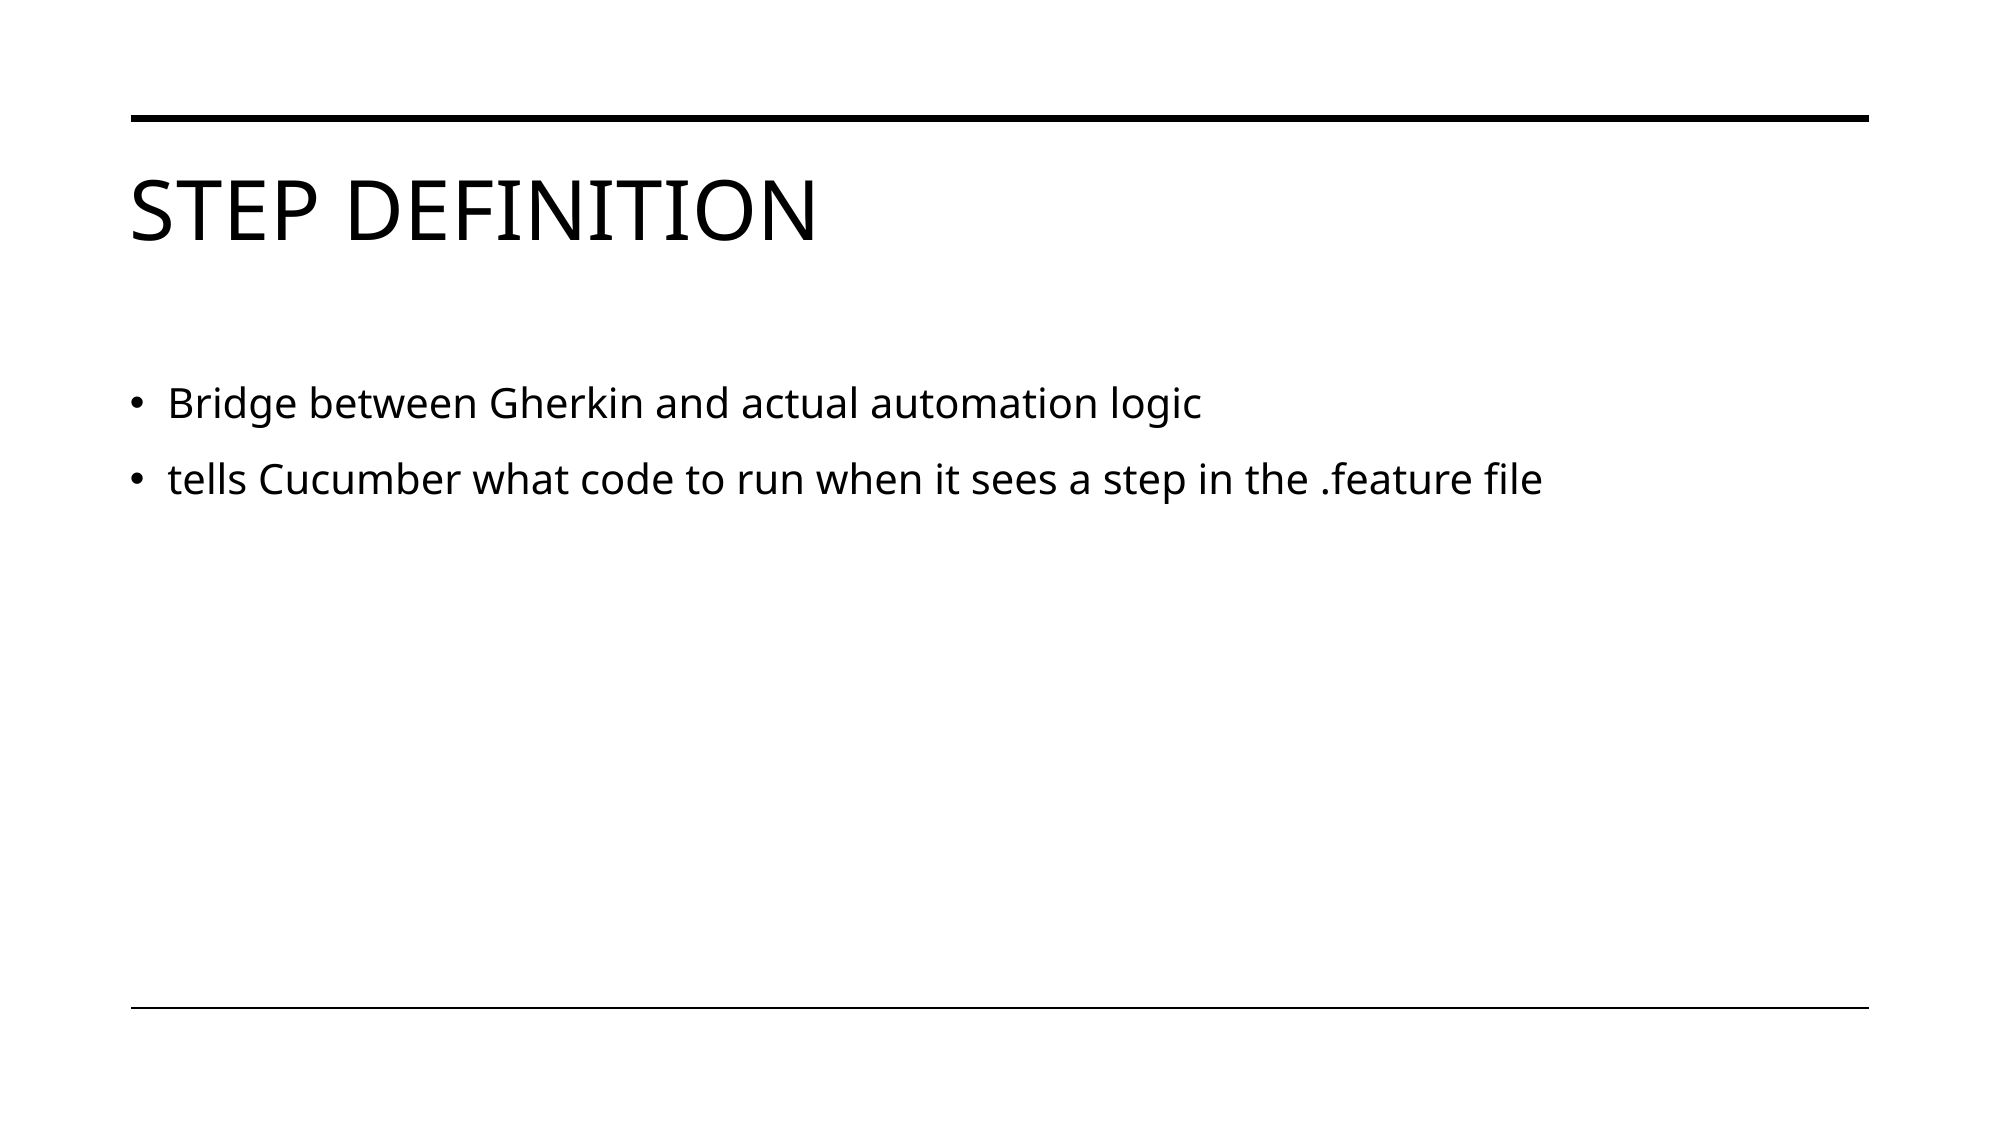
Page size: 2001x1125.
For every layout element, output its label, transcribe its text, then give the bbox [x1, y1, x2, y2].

title Step definition [114, 149, 1869, 364]
list Bridge between Gherkin and actual automation logic tells Cucumber what code to run when it sees a step in the .feature file [114, 364, 1869, 978]
